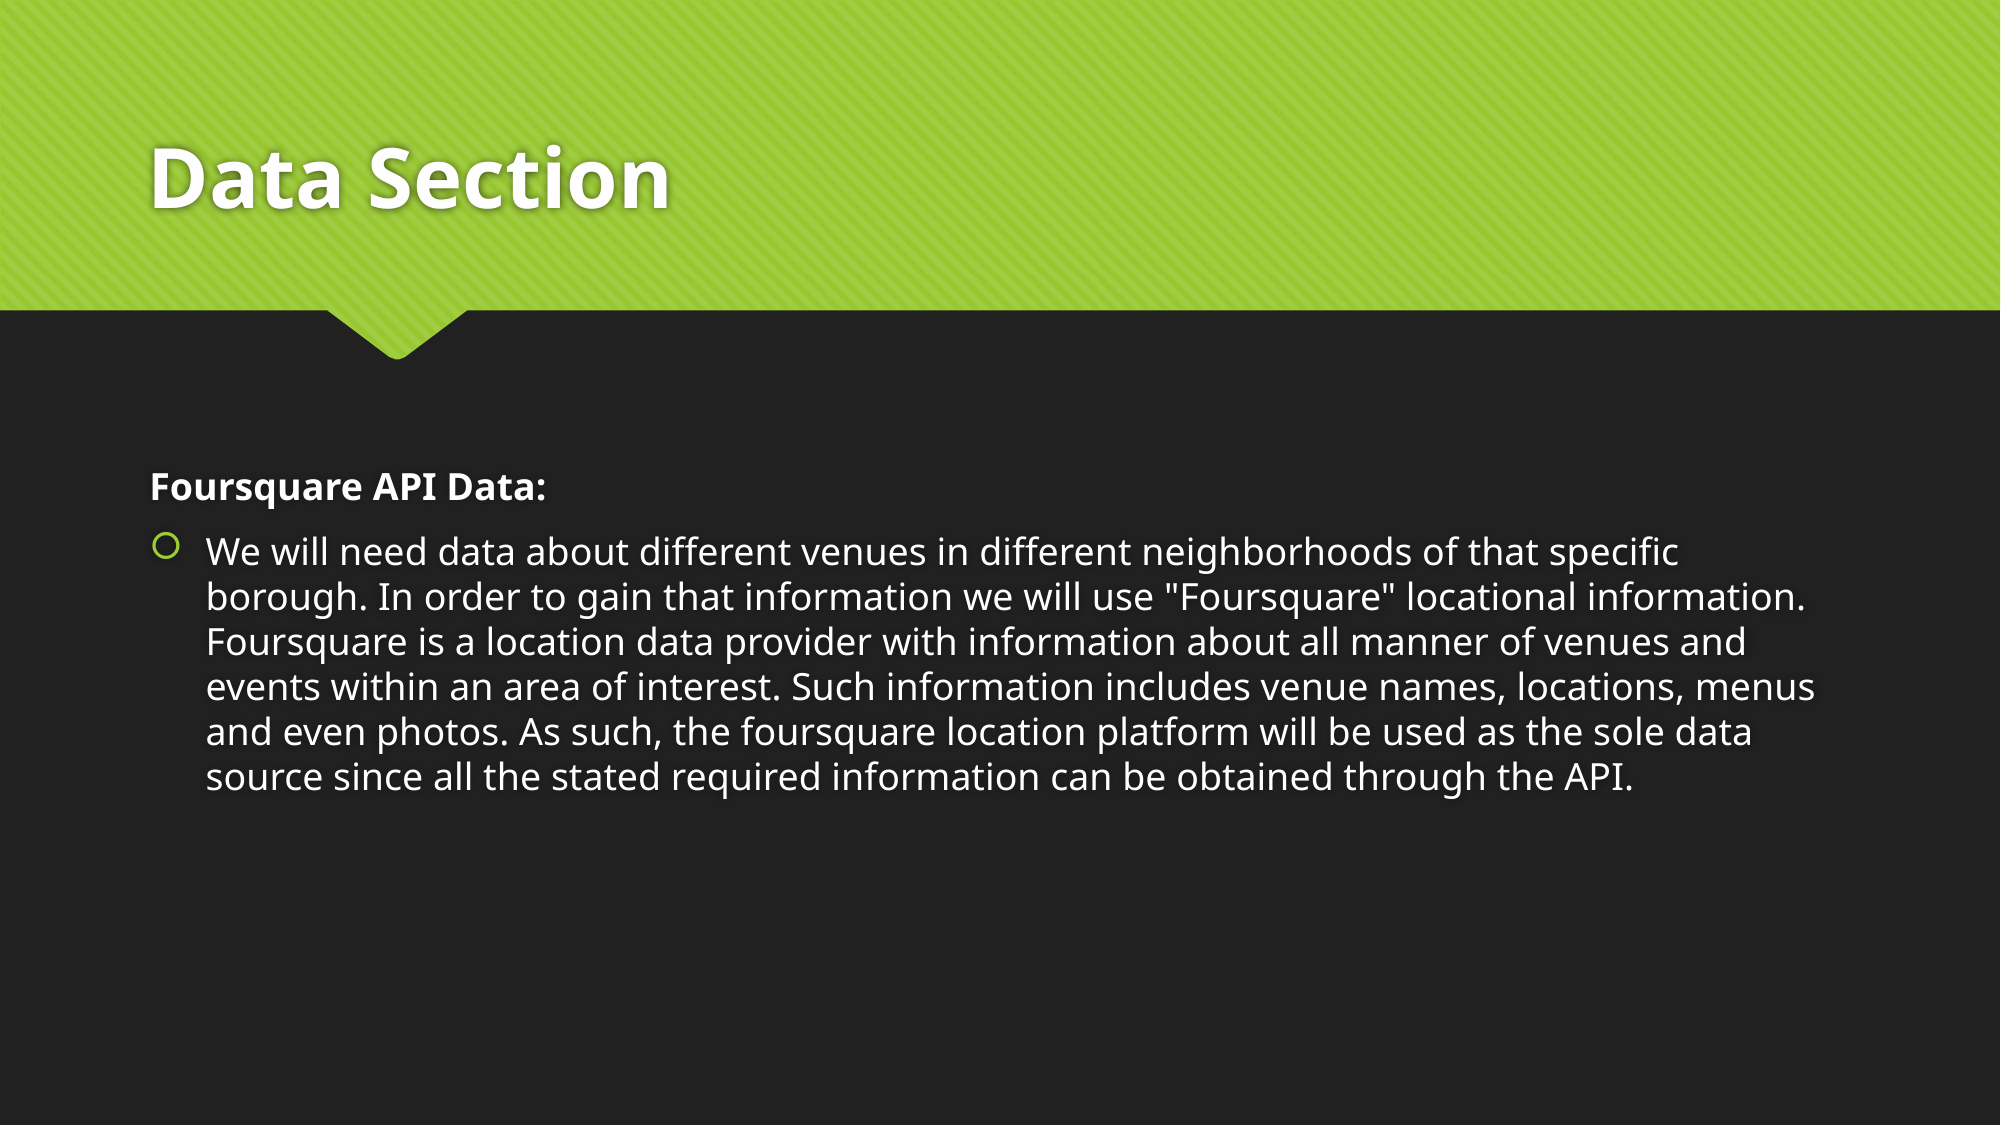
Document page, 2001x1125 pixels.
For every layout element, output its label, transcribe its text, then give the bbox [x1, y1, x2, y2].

list Foursquare API Data: We will need data about different venues in different neighborhoods of that specific borough. In order to gain that information we will use "Foursquare" locational information. Foursquare is a location data provider with information about all manner of venues and events within an area of interest. Such information includes venue names, locations, menus and even photos. As such, the foursquare location platform will be used as the sole data source since all the stated required information can be obtained through the API. [134, 364, 1866, 962]
title Data Section [132, 73, 1868, 233]
